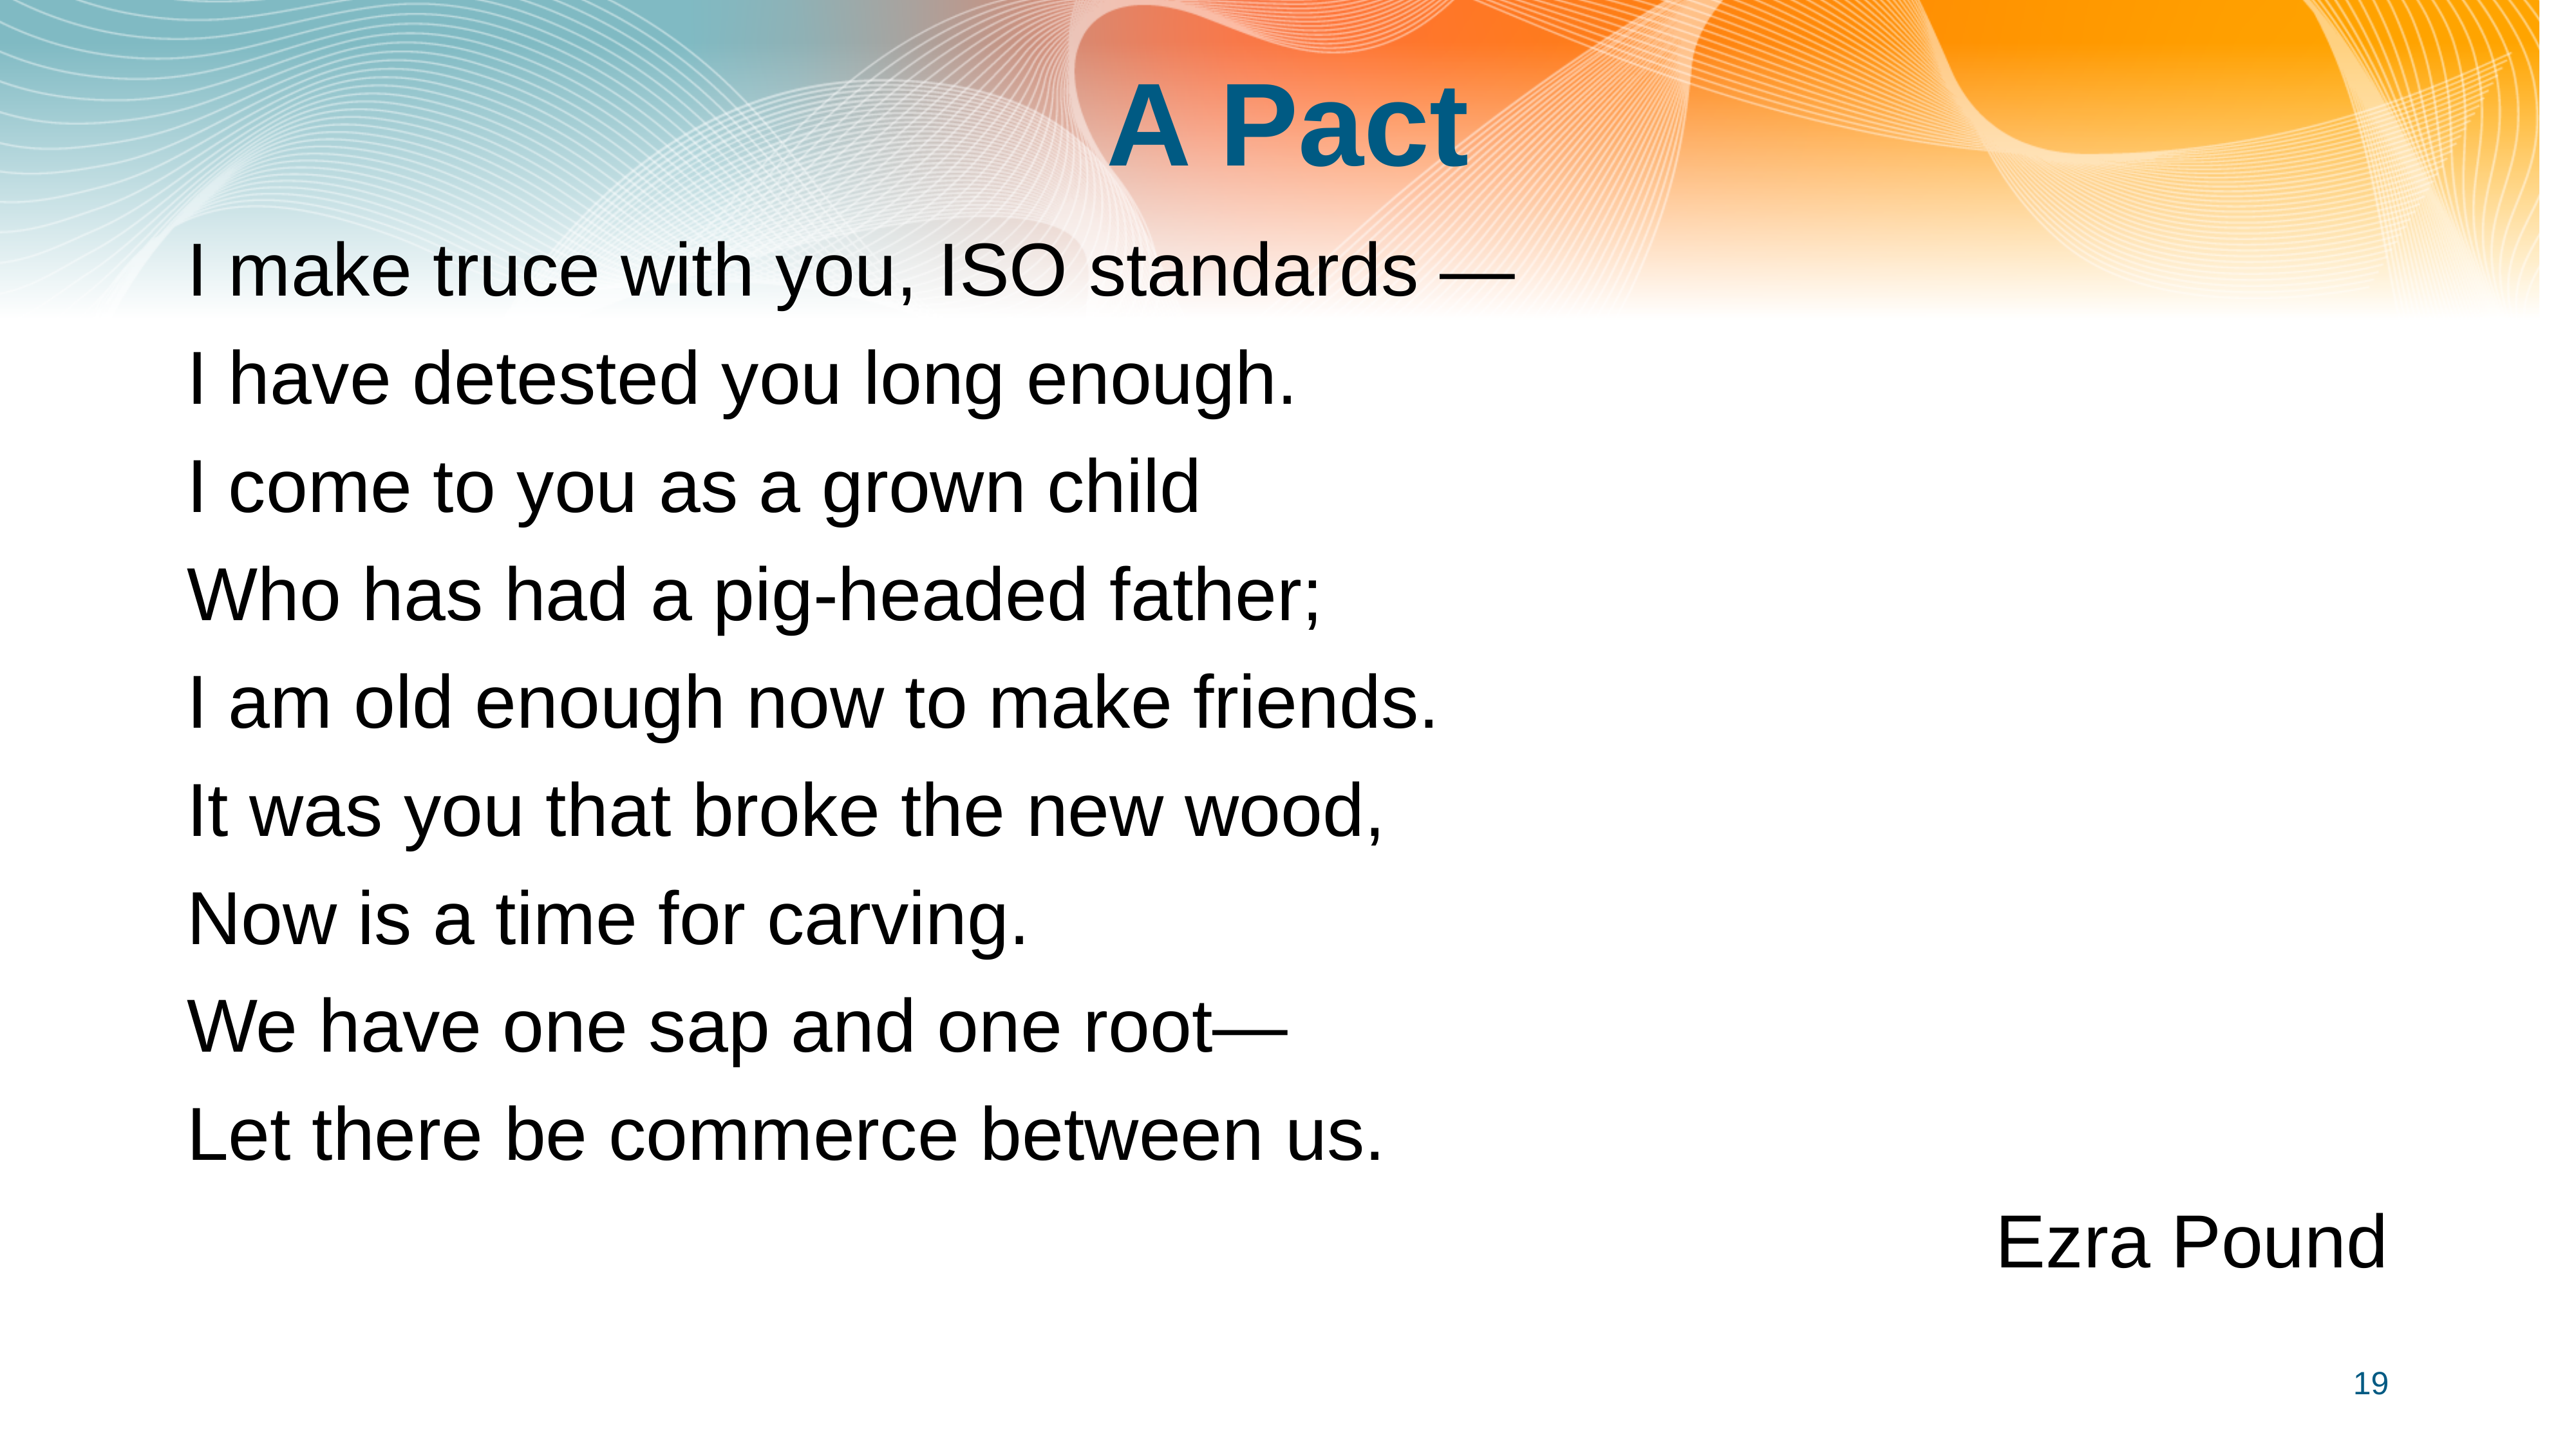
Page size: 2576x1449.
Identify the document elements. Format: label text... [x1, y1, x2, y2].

slide_number 19 [1819, 1343, 2399, 1421]
list I make truce with you, ISO standards — I have detested you long enough. I come to you as a grown child Who has had a pig-headed father; I am old enough now to make friends. It was you that broke the new wood, Now is a time for carving. We have one sap and one root— Let there be commerce between us. Ezra Pound [177, 226, 2399, 1305]
title A Pact [60, 48, 2516, 207]
picture [0, 0, 2540, 1417]
